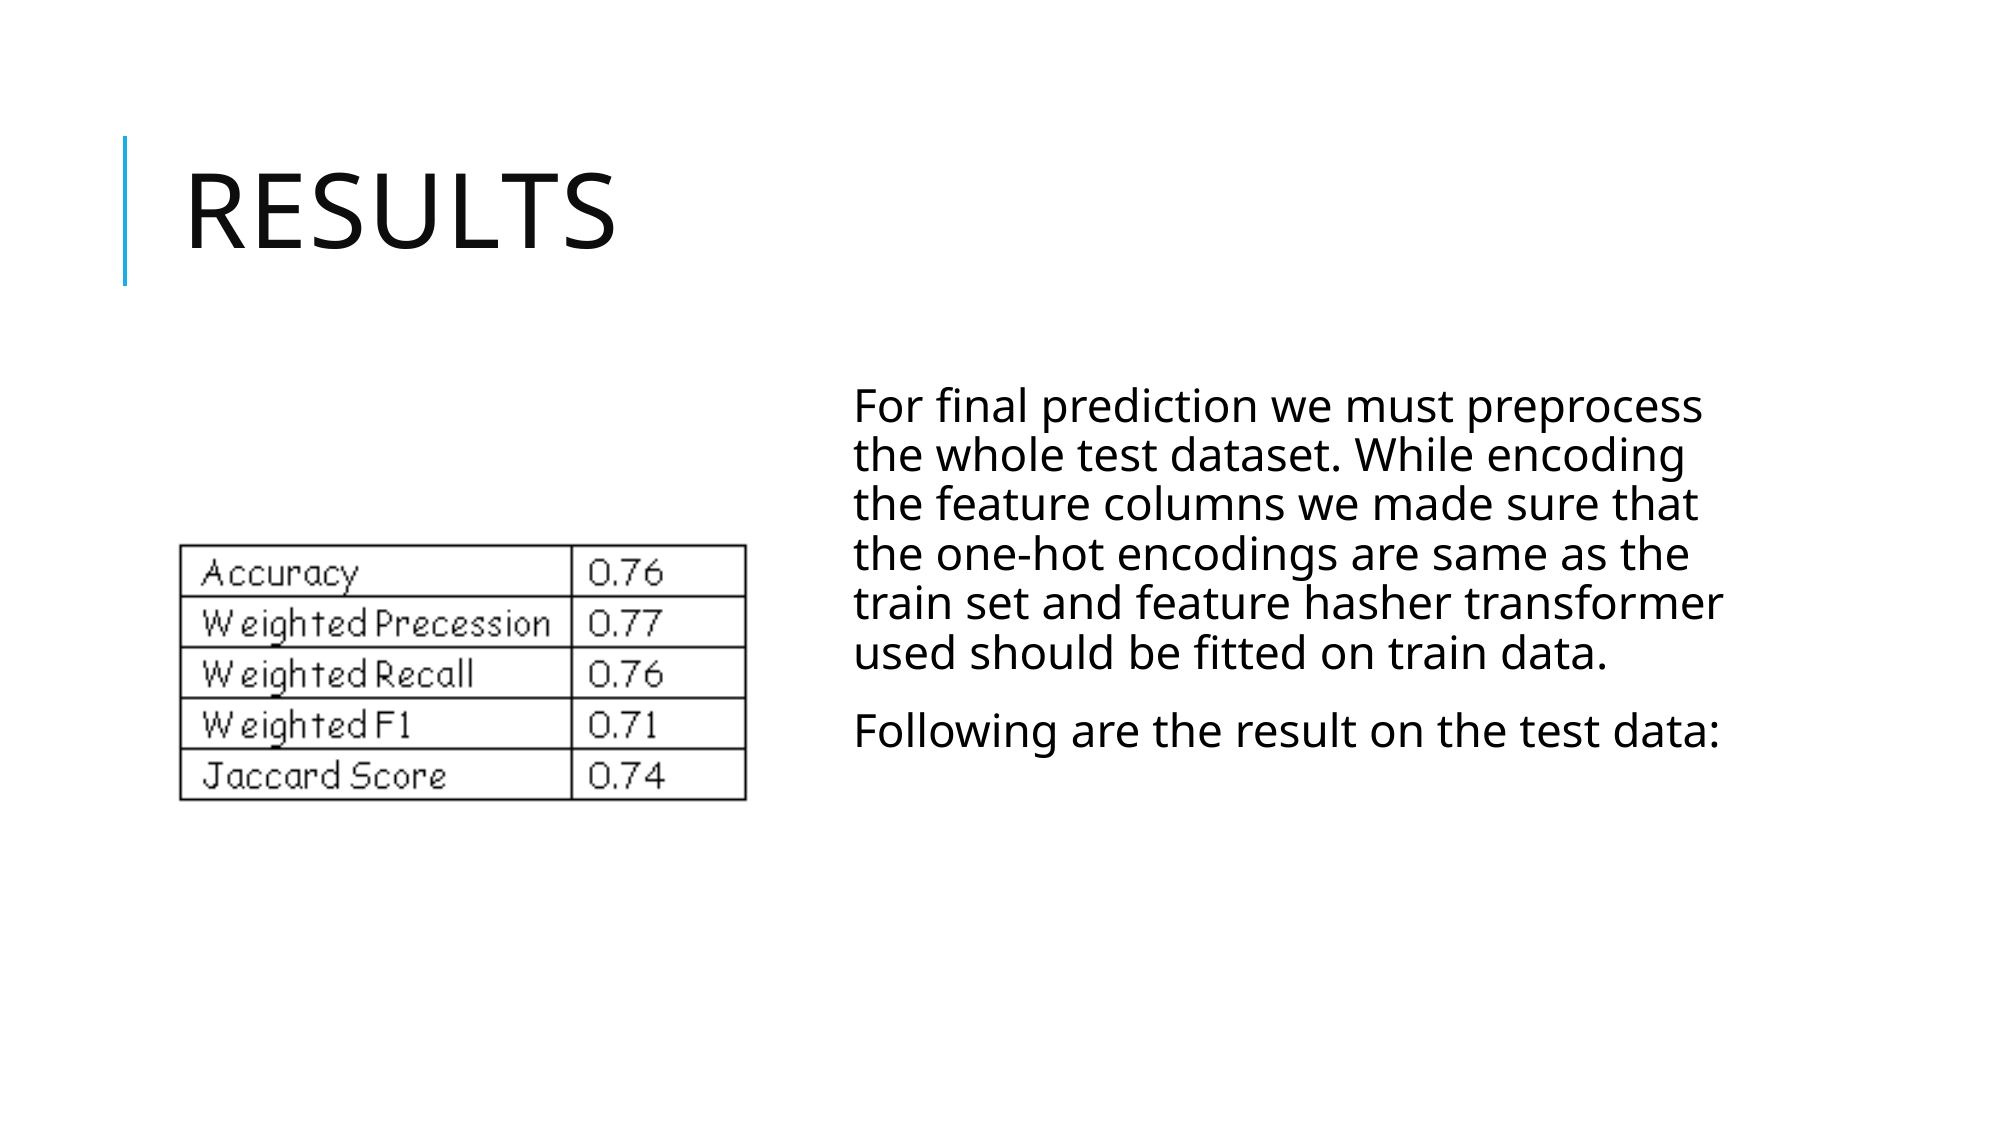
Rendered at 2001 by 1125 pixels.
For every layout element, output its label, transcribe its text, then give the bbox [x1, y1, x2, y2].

title Results [168, 96, 1763, 342]
list For final prediction we must preprocess the whole test dataset. While encoding the feature columns we made sure that the one-hot encodings are same as the train set and feature hasher transformer used should be fitted on train data. Following are the result on the test data: [830, 375, 1763, 1035]
picture [167, 533, 762, 816]
